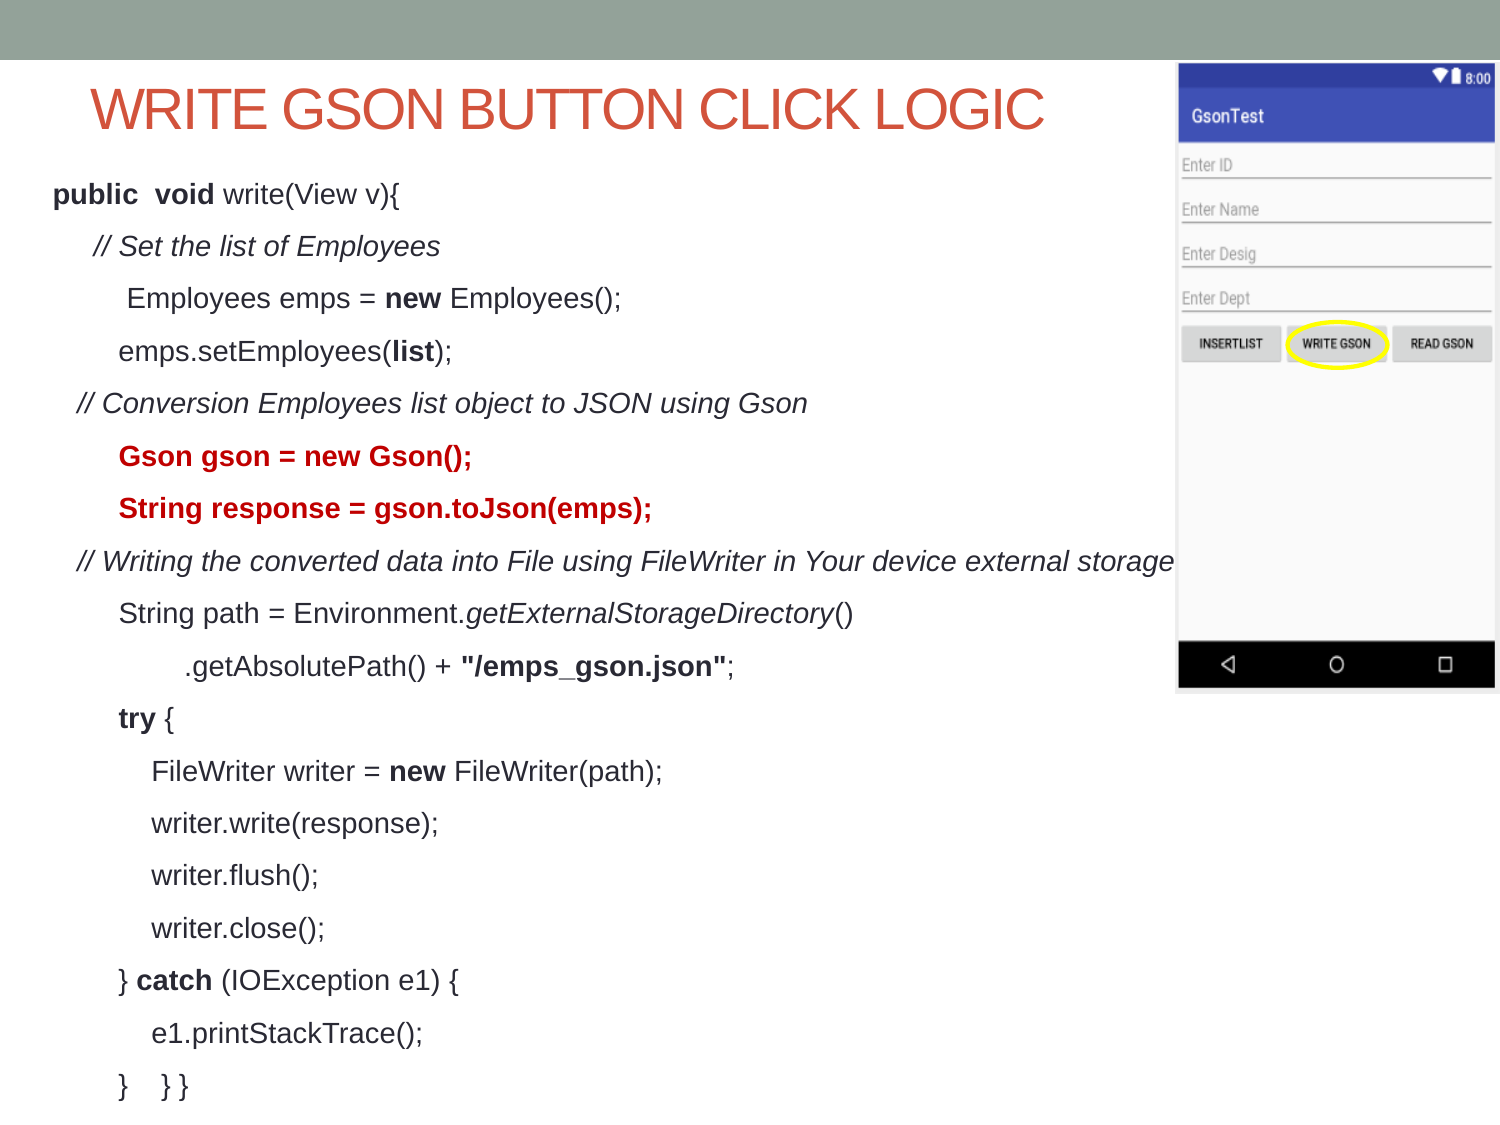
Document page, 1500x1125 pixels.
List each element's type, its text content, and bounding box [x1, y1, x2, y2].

title WRITE GSON BUTTON CLICK LOGIC [75, 62, 1173, 149]
picture [1174, 62, 1500, 694]
list public void write(View v){ // Set the list of Employees Employees emps = new Employees(); emps.setEmployees(list); // Conversion Employees list object to JSON using Gson Gson gson = new Gson(); String response = gson.toJson(emps); // Writing the converted data into File using FileWriter in Your device external storage String path = Environment.getExternalStorageDirectory() .getAbsolutePath() + "/emps_gson.json"; try { FileWriter writer = new FileWriter(path); writer.write(response); writer.flush(); writer.close(); } catch (IOException e1) { e1.printStackTrace(); } } } [37, 149, 1225, 1063]
